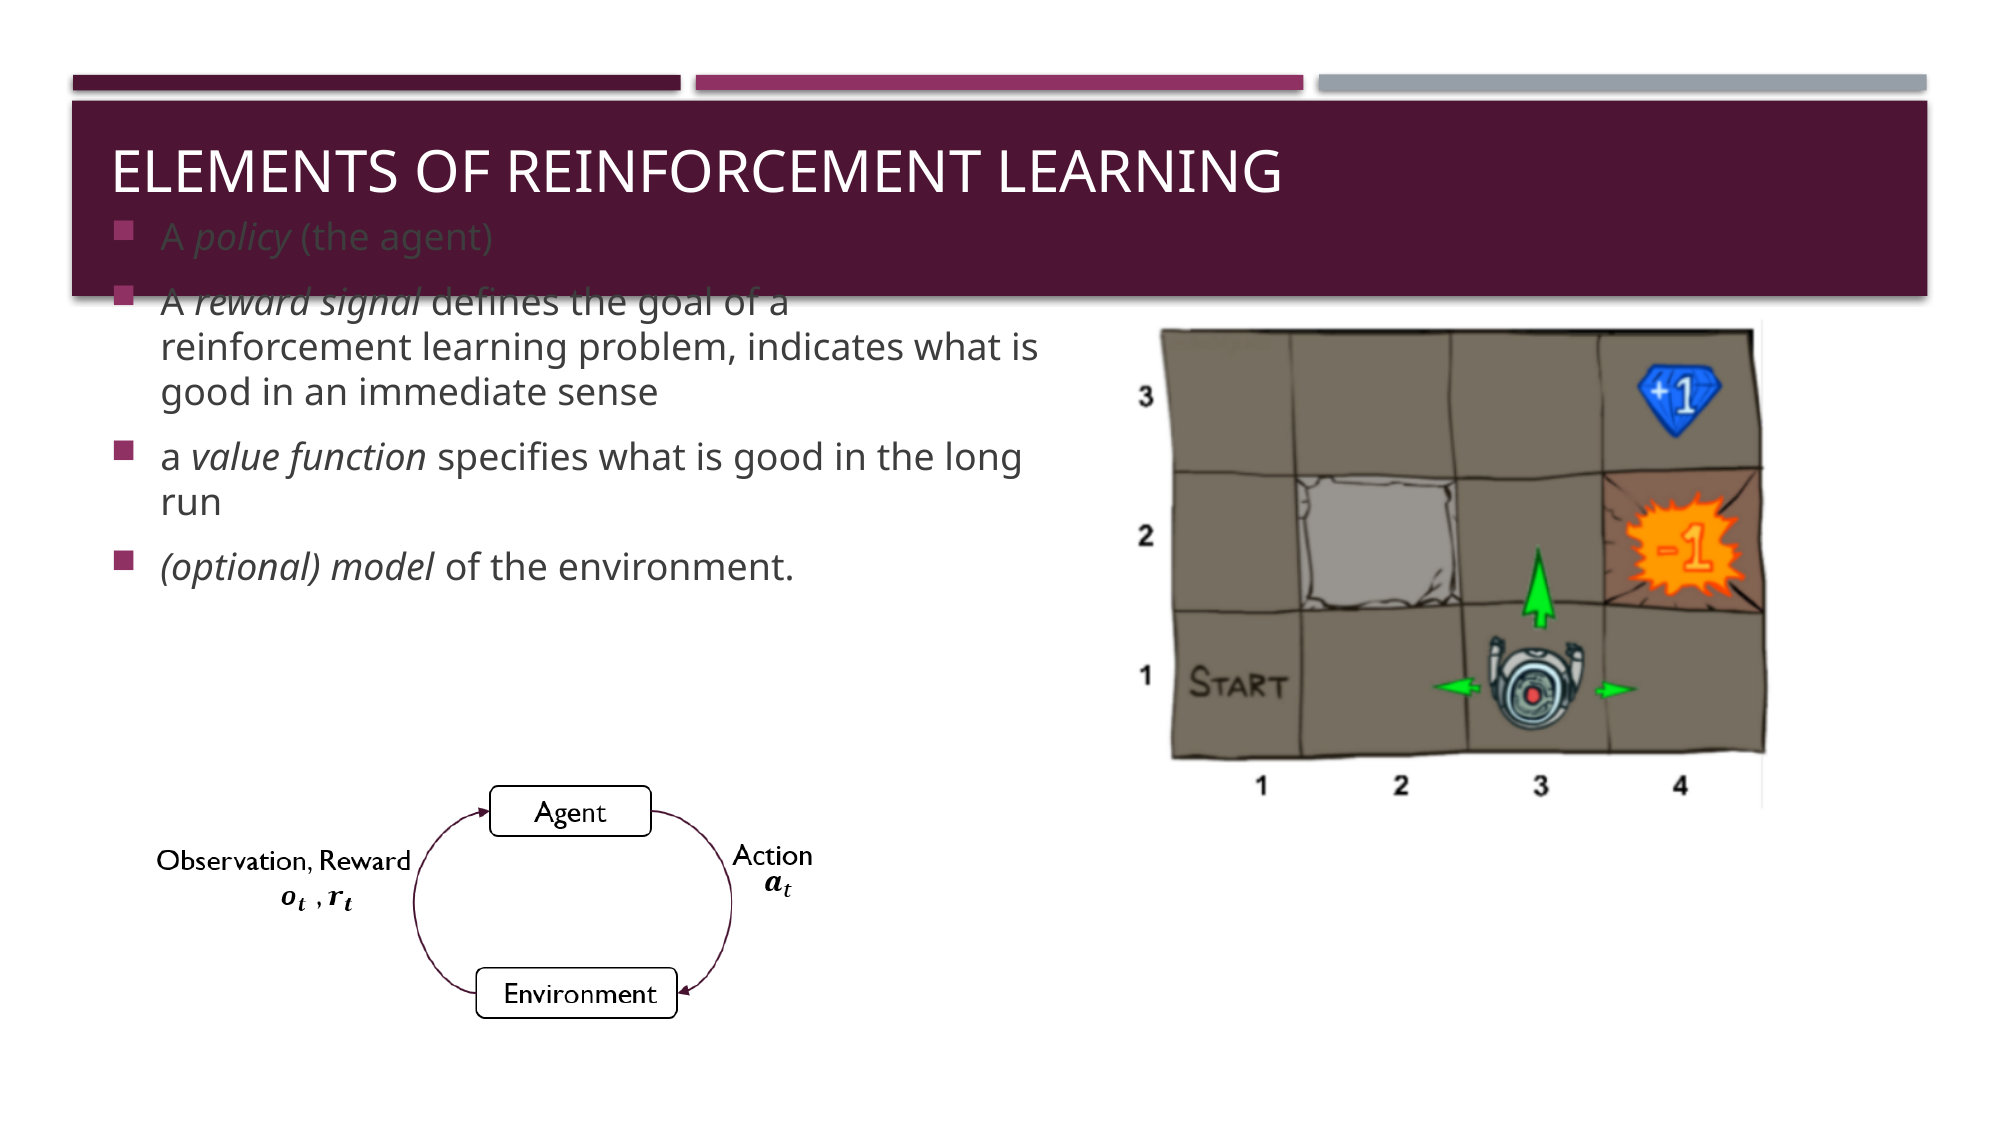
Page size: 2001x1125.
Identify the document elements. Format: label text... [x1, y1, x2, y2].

list A policy (the agent) A reward signal defines the goal of a reinforcement learning problem, indicates what is good in an immediate sense a value function specifies what is good in the long run (optional) model of the environment. [95, 205, 1057, 920]
picture [1126, 312, 1793, 813]
title Elements of Reinforcement Learning [95, 115, 1905, 282]
picture [136, 783, 832, 1029]
